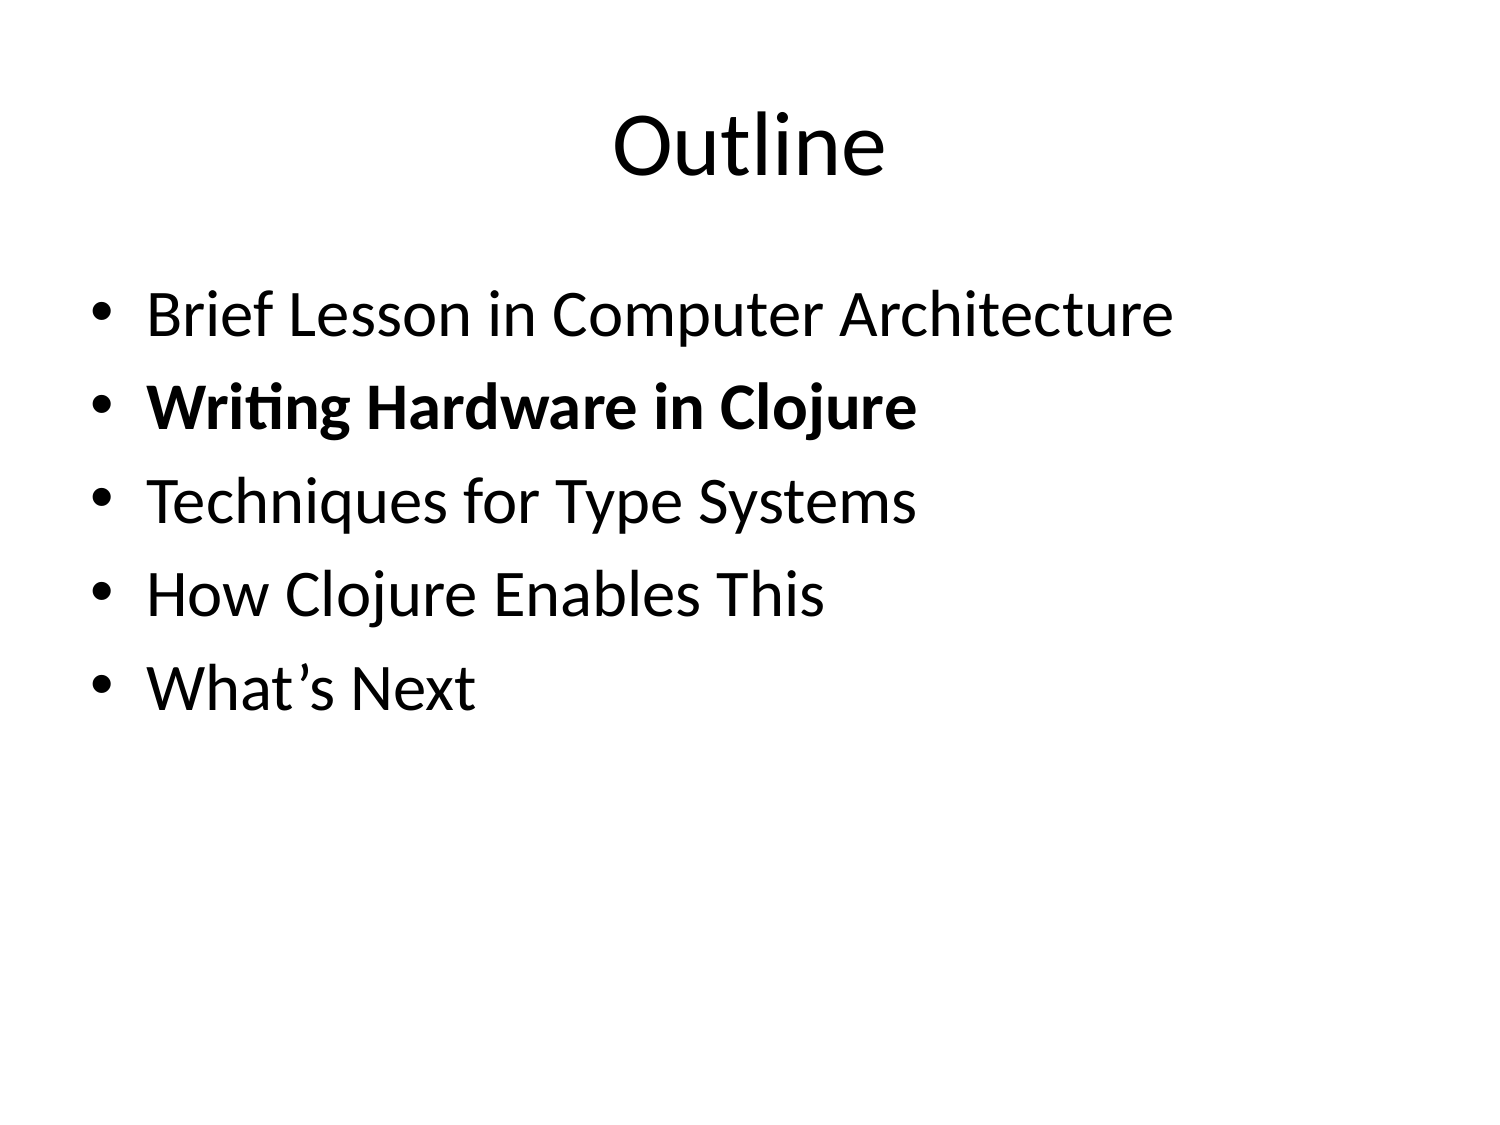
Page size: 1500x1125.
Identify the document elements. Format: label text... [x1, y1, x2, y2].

title Outline [75, 45, 1425, 233]
list Brief Lesson in Computer Architecture Writing Hardware in Clojure Techniques for Type Systems How Clojure Enables This What’s Next [75, 262, 1425, 1005]
